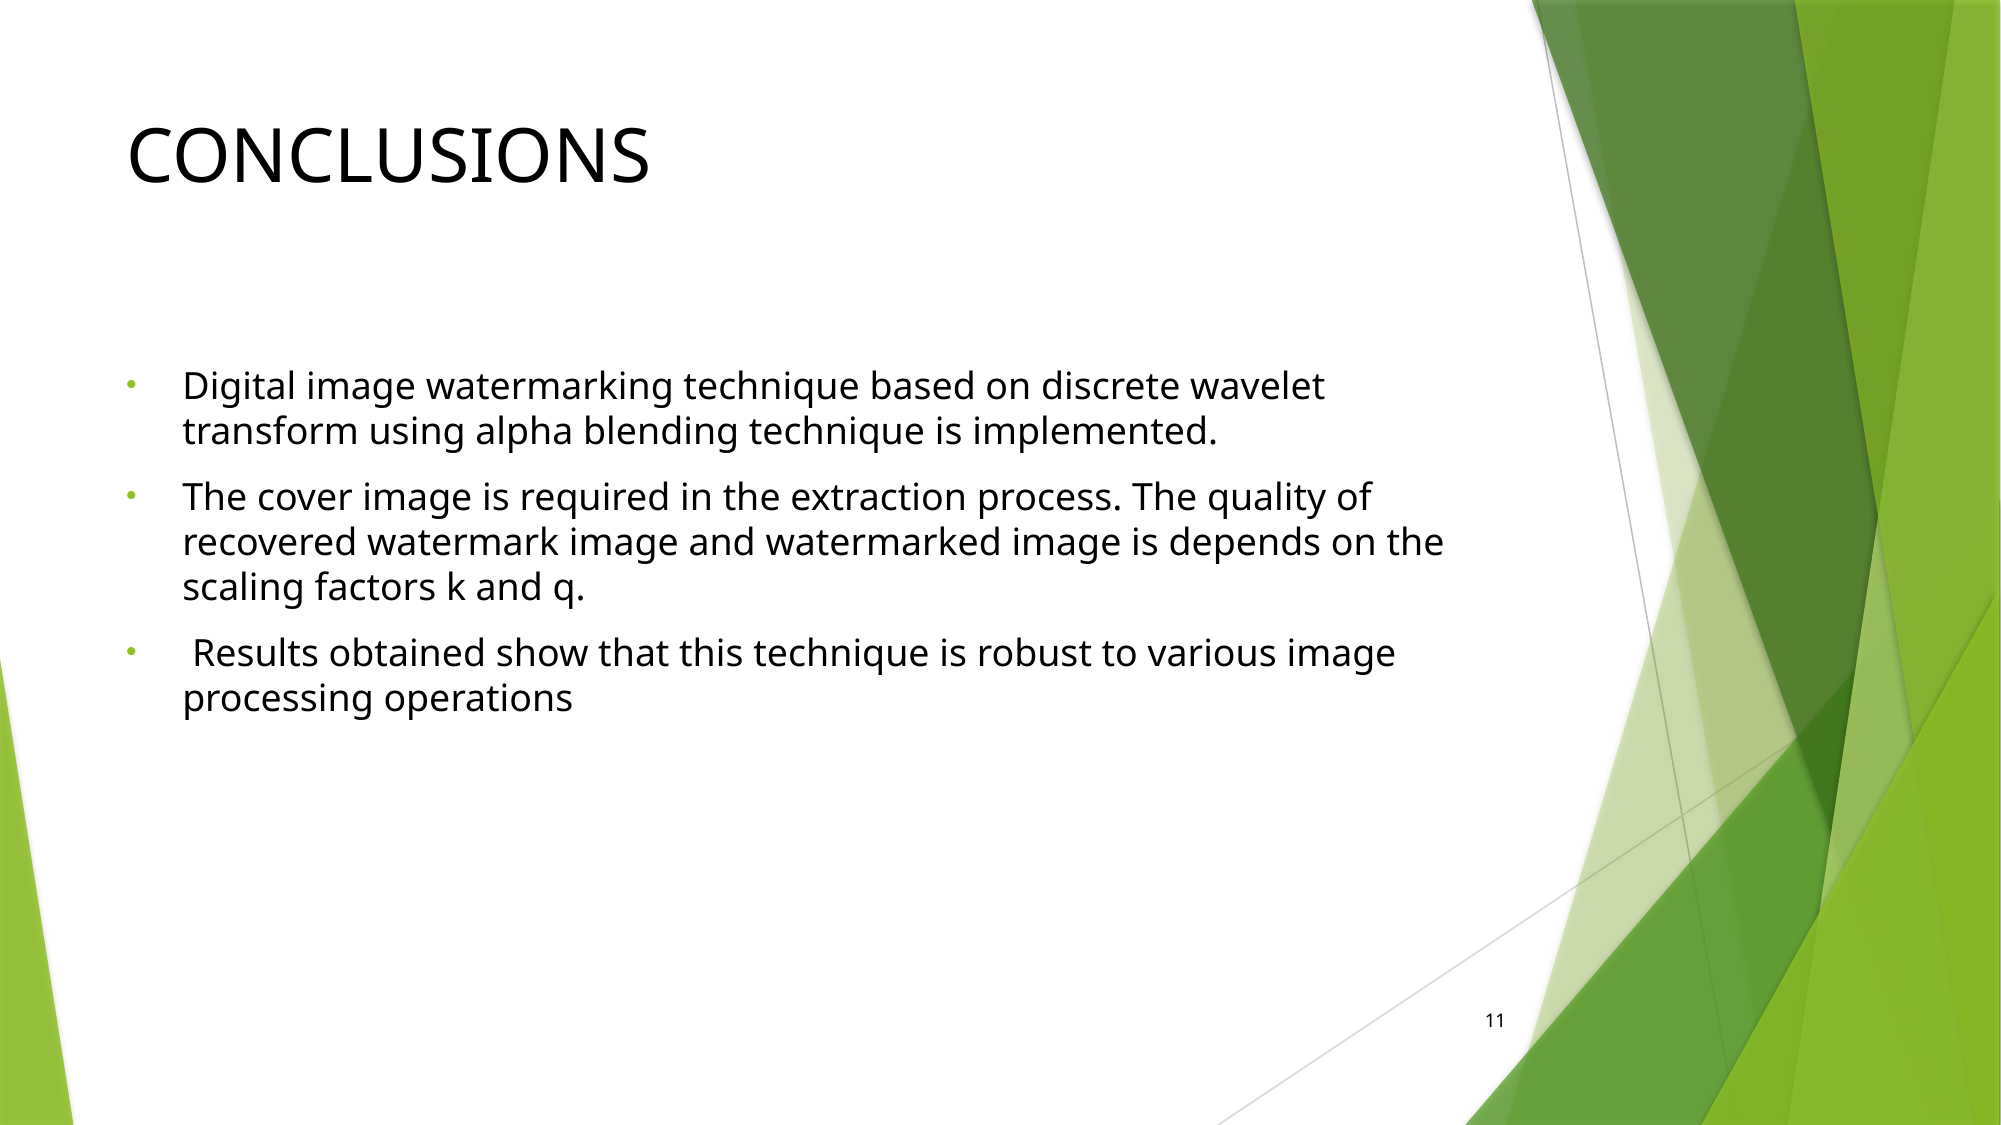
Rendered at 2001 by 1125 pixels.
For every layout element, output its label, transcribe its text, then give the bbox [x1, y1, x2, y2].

title CONCLUSIONS [111, 99, 1522, 317]
slide_number 11 [1409, 991, 1522, 1051]
list Digital image watermarking technique based on discrete wavelet transform using alpha blending technique is implemented. The cover image is required in the extraction process. The quality of recovered watermark image and watermarked image is depends on the scaling factors k and q. Results obtained show that this technique is robust to various image processing operations [111, 354, 1522, 992]
